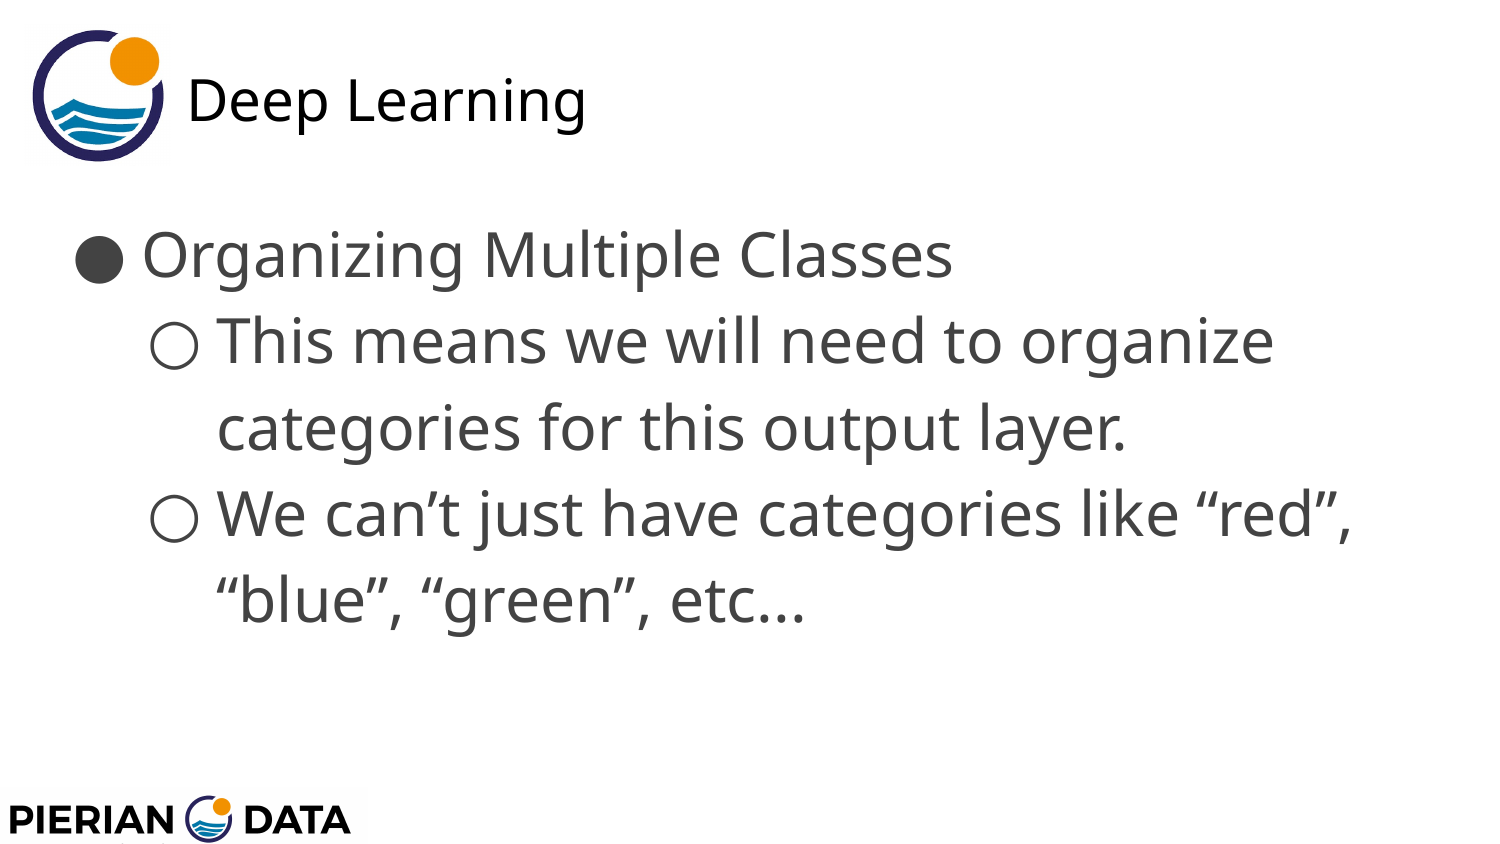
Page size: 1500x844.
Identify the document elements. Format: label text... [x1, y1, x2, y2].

picture [24, 24, 172, 167]
title Deep Learning [176, 48, 1449, 143]
picture [0, 787, 368, 844]
list Organizing Multiple Classes This means we will need to organize categories for this output layer. We can’t just have categories like “red”, “blue”, “green”, etc... [51, 189, 1500, 375]
